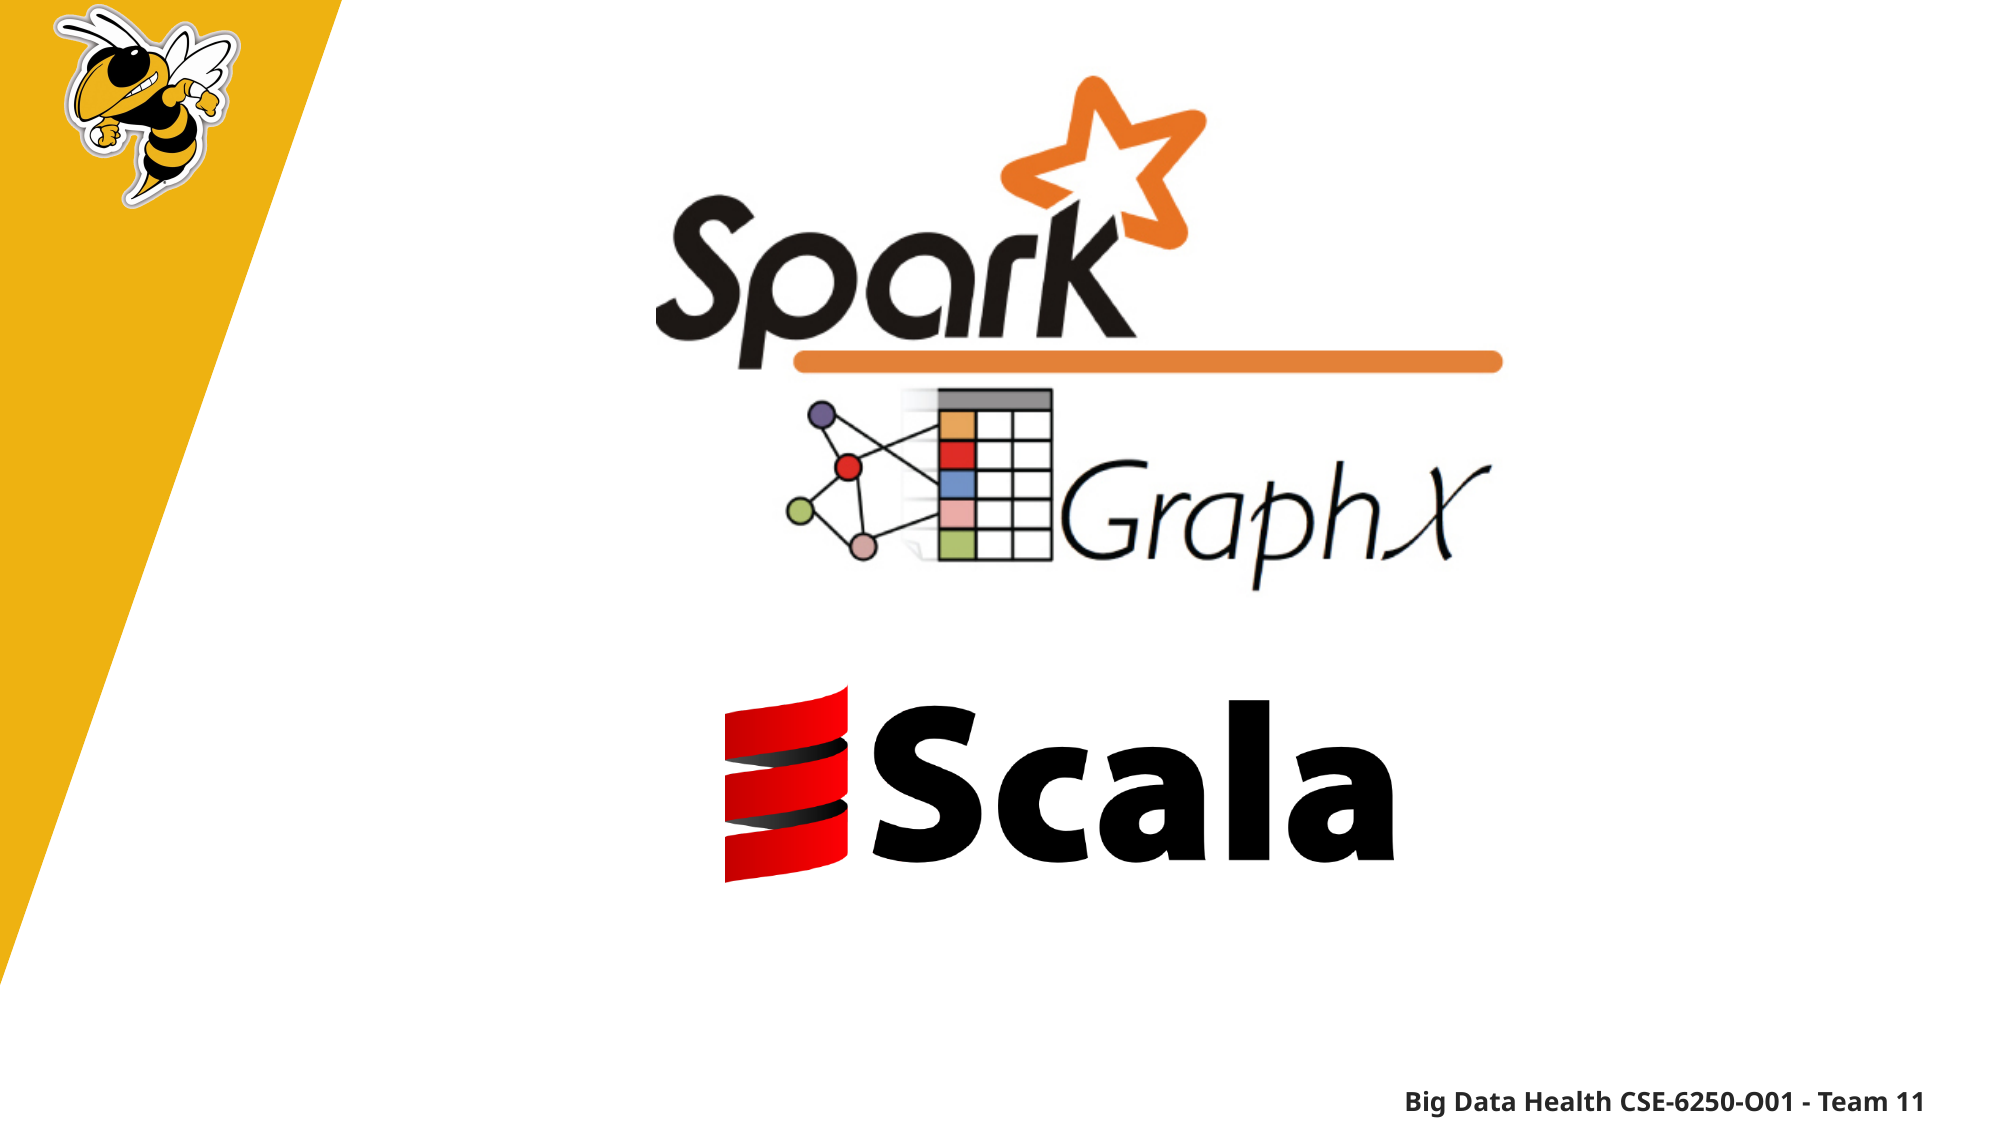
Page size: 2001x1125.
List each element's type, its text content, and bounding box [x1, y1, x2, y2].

picture [656, 54, 1509, 665]
list Big Data Health CSE-6250-O01 - Team 11 [1331, 1025, 2000, 1125]
picture [40, 0, 255, 214]
text_box [0, 0, 343, 986]
picture [725, 683, 1394, 883]
